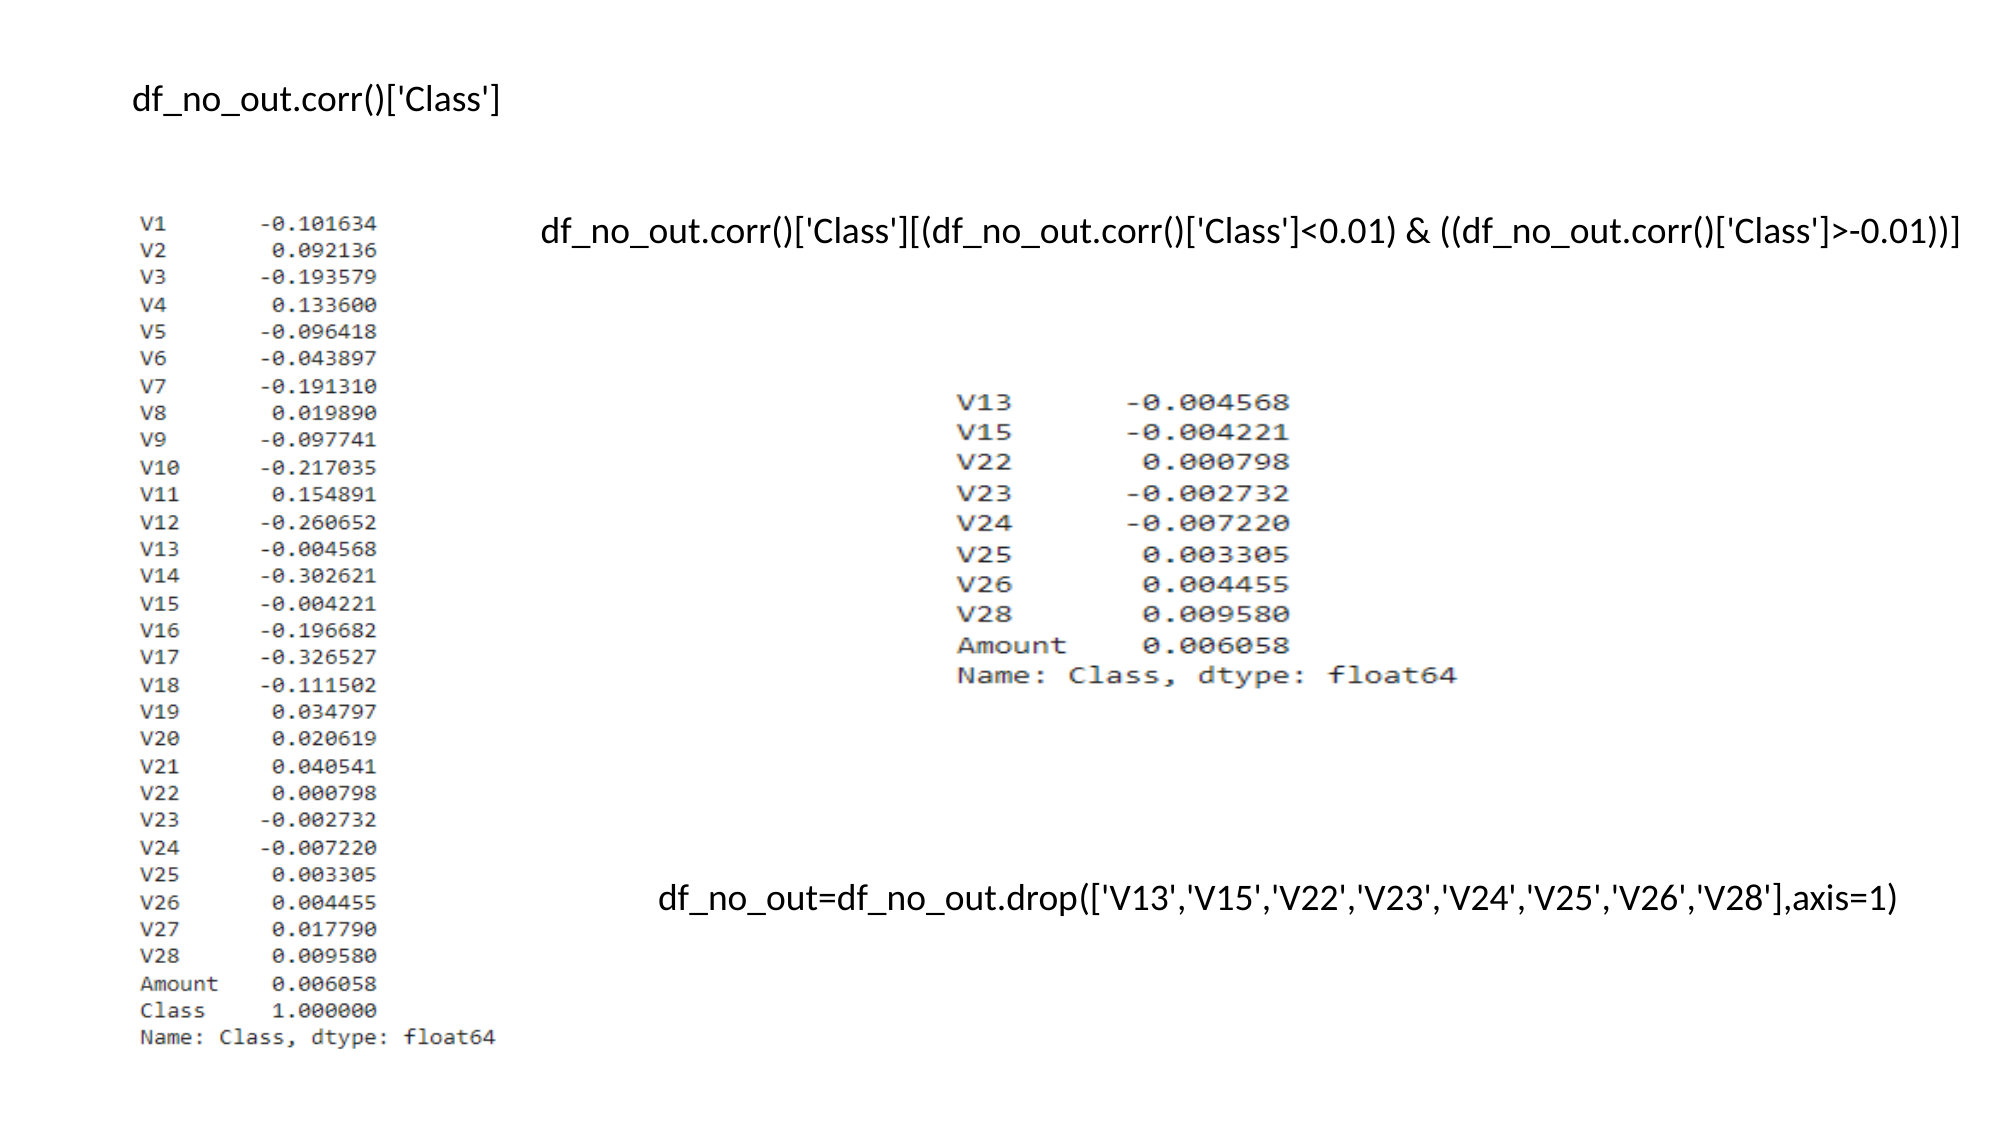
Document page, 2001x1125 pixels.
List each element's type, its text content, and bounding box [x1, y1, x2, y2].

text_box df_no_out.corr()['Class'] [117, 66, 544, 172]
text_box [948, 386, 1482, 694]
text_box df_no_out.corr()['Class'][(df_no_out.corr()['Class']<0.01) & ((df_no_out.corr()['Class']>-0.01))] [525, 198, 2000, 304]
text_box df_no_out=df_no_out.drop(['V13','V15','V22','V23','V24','V25','V26','V28'],axis=1) [643, 865, 2000, 971]
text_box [132, 198, 508, 1060]
